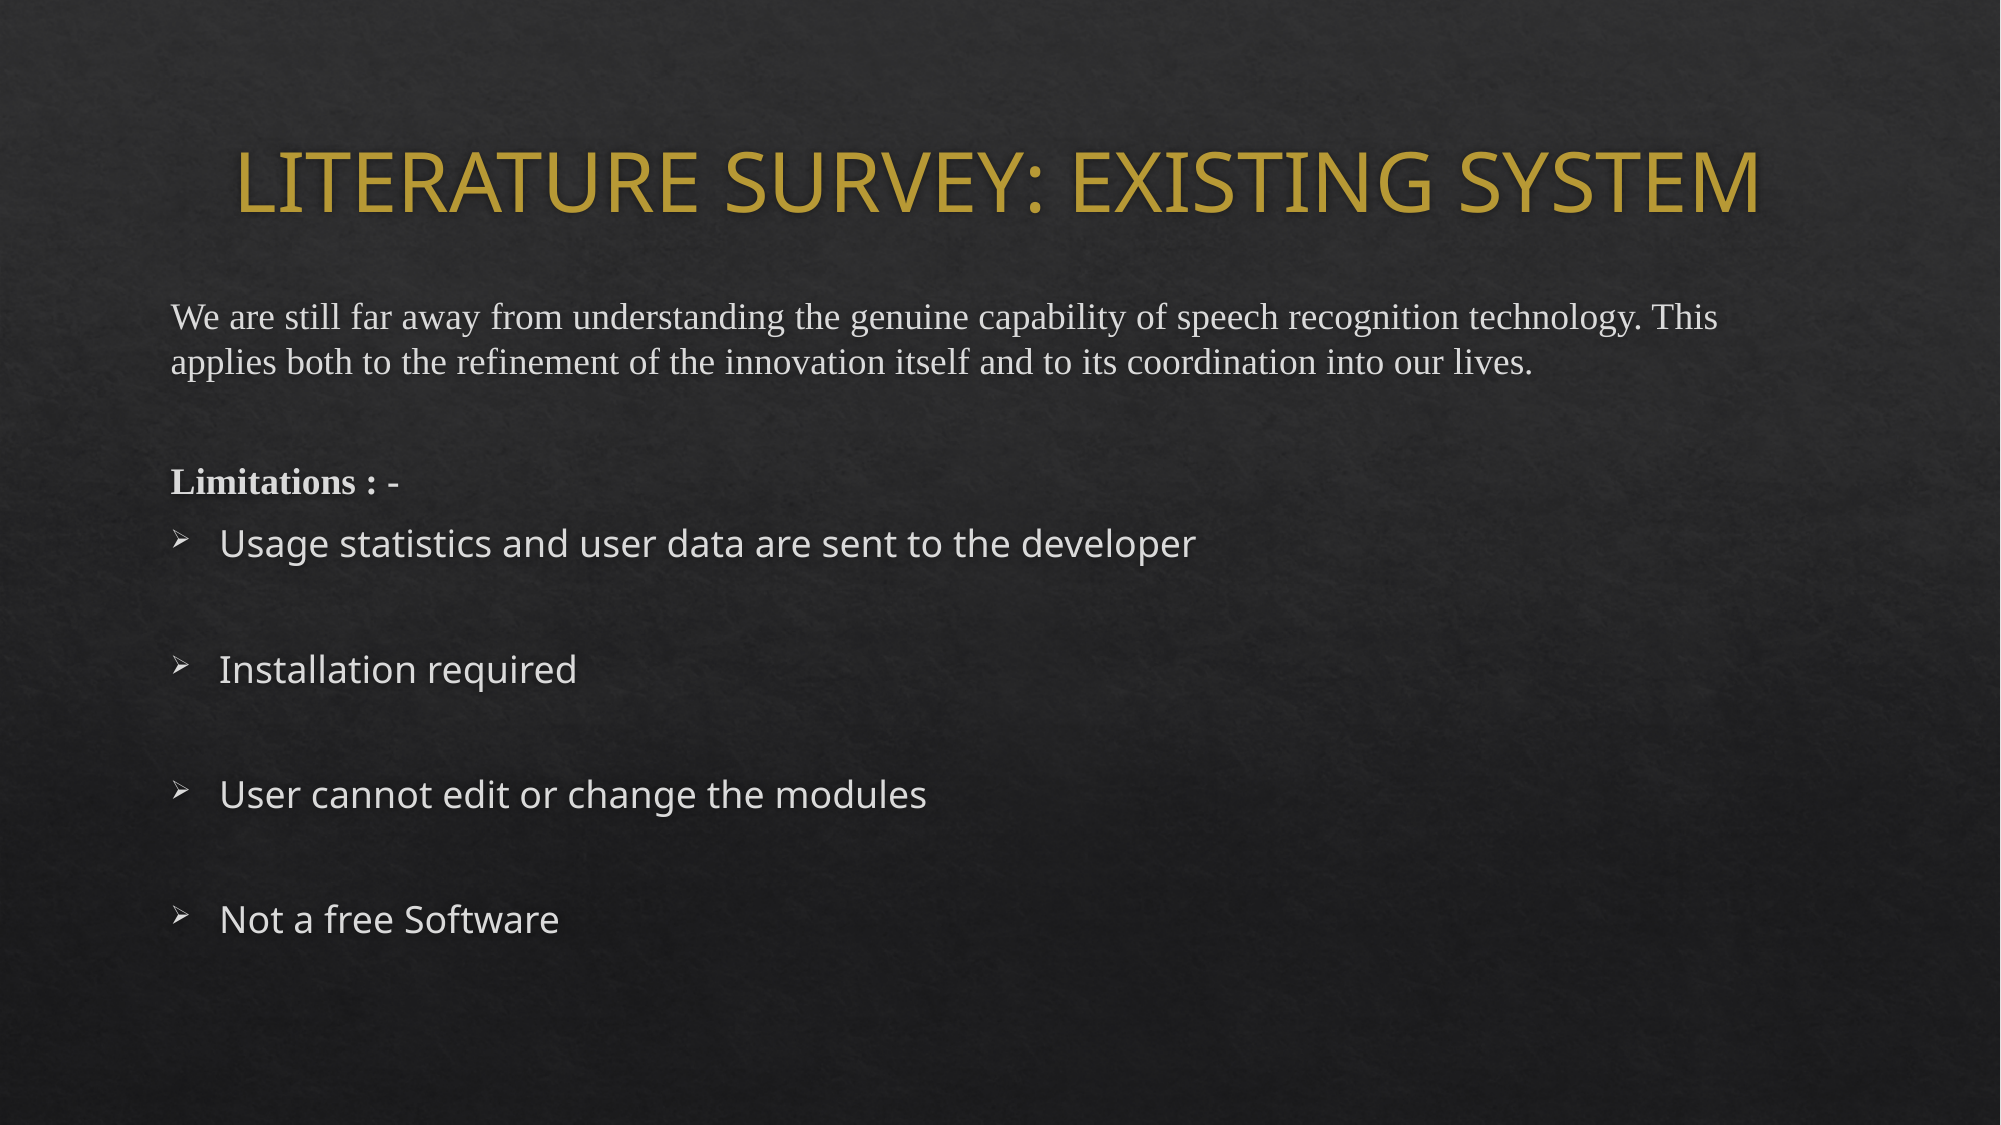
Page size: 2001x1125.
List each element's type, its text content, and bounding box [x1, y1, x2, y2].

title LITERATURE SURVEY: EXISTING SYSTEM [149, 99, 1849, 260]
list We are still far away from understanding the genuine capability of speech recognition technology. This applies both to the refinement of the innovation itself and to its coordination into our lives. Limitations : - Usage statistics and user data are sent to the developer Installation required User cannot edit or change the modules Not a free Software [149, 284, 1849, 950]
